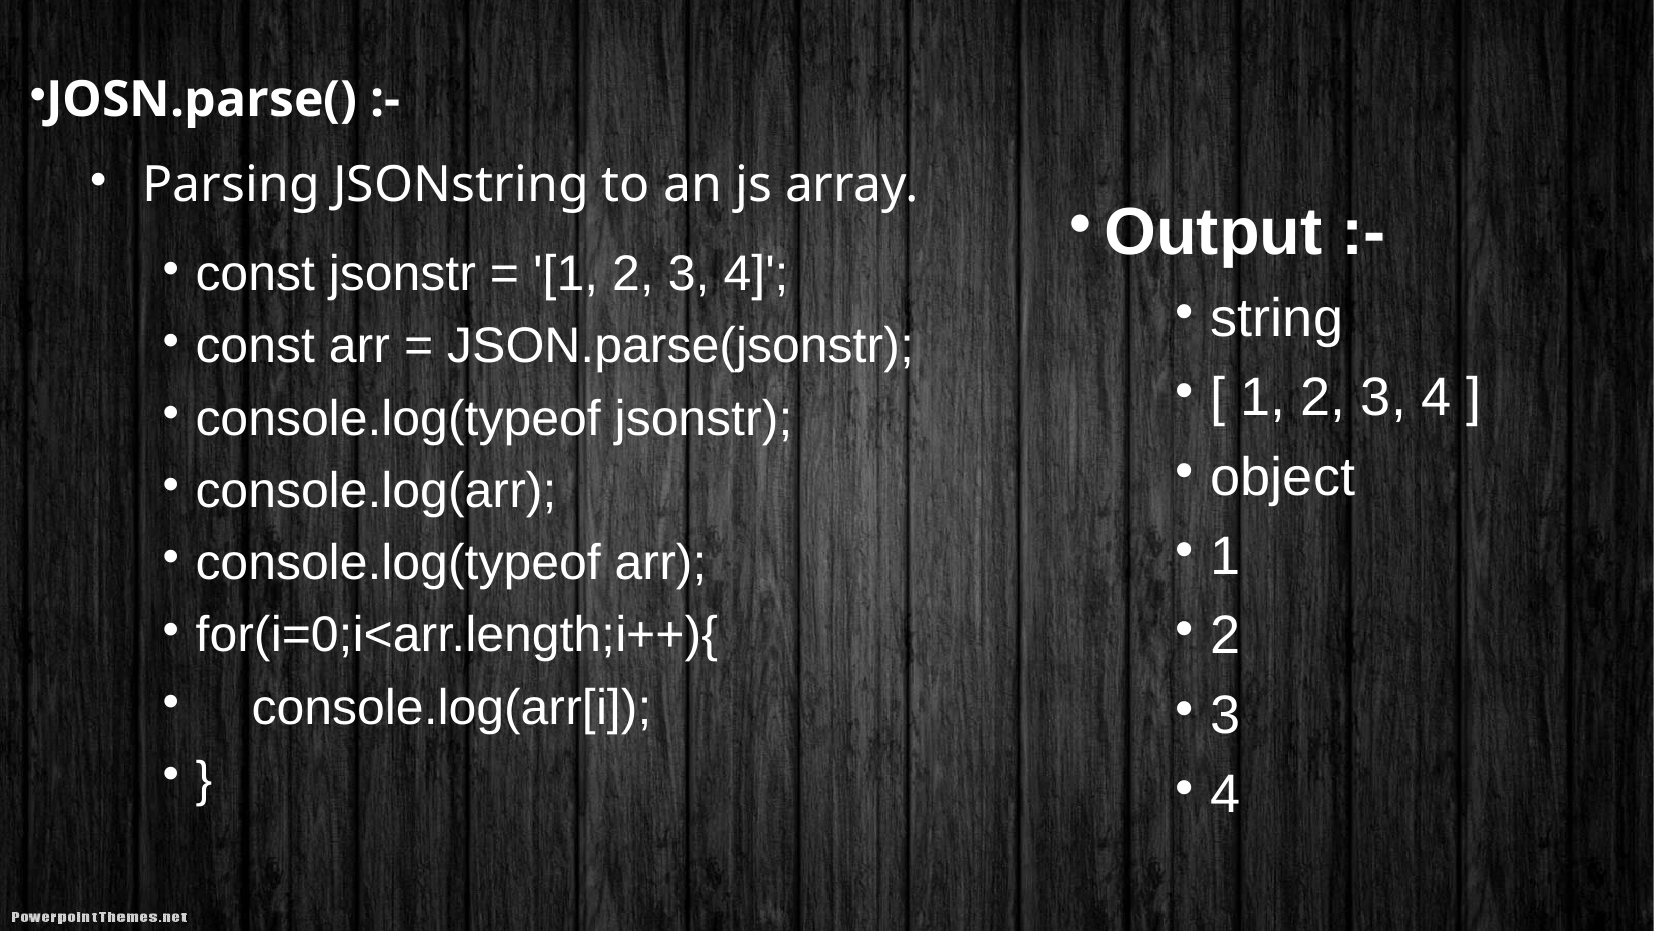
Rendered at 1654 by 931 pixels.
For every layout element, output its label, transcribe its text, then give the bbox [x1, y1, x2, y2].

list JOSN.parse() :- Parsing JSONstring to an js array. const jsonstr = '[1, 2, 3, 4]'; const arr = JSON.parse(jsonstr); console.log(typeof jsonstr); console.log(arr); console.log(typeof arr); for(i=0;i<arr.length;i++){ console.log(arr[i]); } [29, 59, 945, 886]
list Output :- string [ 1, 2, 3, 4 ] object 1 2 3 4 [1033, 177, 1654, 827]
picture [0, 0, 1654, 931]
